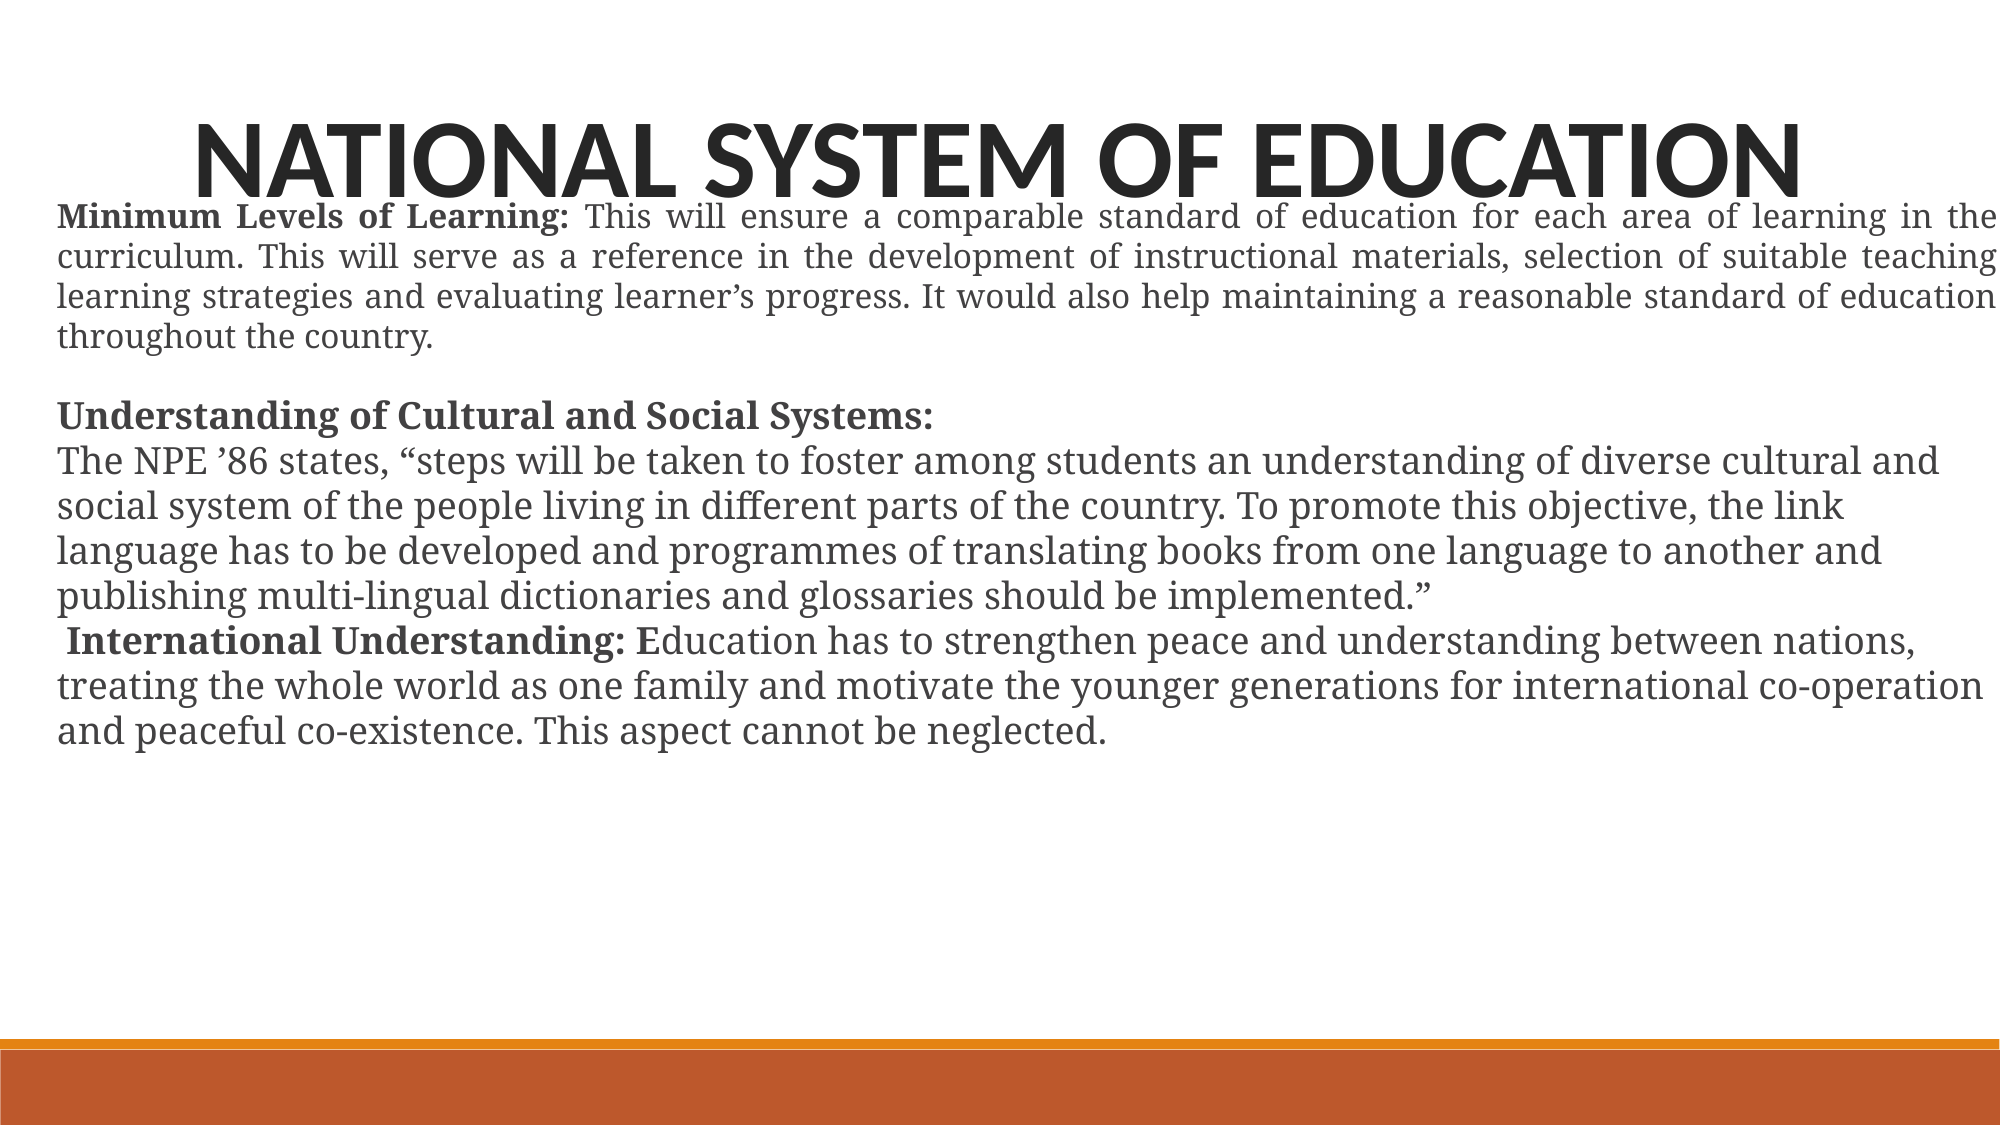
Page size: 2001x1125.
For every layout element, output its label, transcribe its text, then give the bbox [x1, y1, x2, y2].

text_box Minimum Levels of Learning: This will ensure a comparable standard of education for each area of learning in the curriculum. This will serve as a reference in the development of instructional materials, selection of suitable teaching learning strategies and evaluating learner’s progress. It would also help maintaining a reasonable standard of education throughout the country. Understanding of Cultural and Social Systems: The NPE ’86 states, “steps will be taken to foster among students an understanding of diverse cultural and social system of the people living in different parts of the country. To promote this objective, the link language has to be developed and programmes of translating books from one language to another and publishing multi-lingual dictionaries and glossaries should be implemented.” International Understanding: Education has to strengthen peace and understanding between nations, treating the whole world as one family and motivate the younger generations for international co-operation and peaceful co-existence. This aspect cannot be neglected. [56, 195, 2000, 888]
text_box NATIONAL SYSTEM OF EDUCATION [170, 77, 1828, 228]
